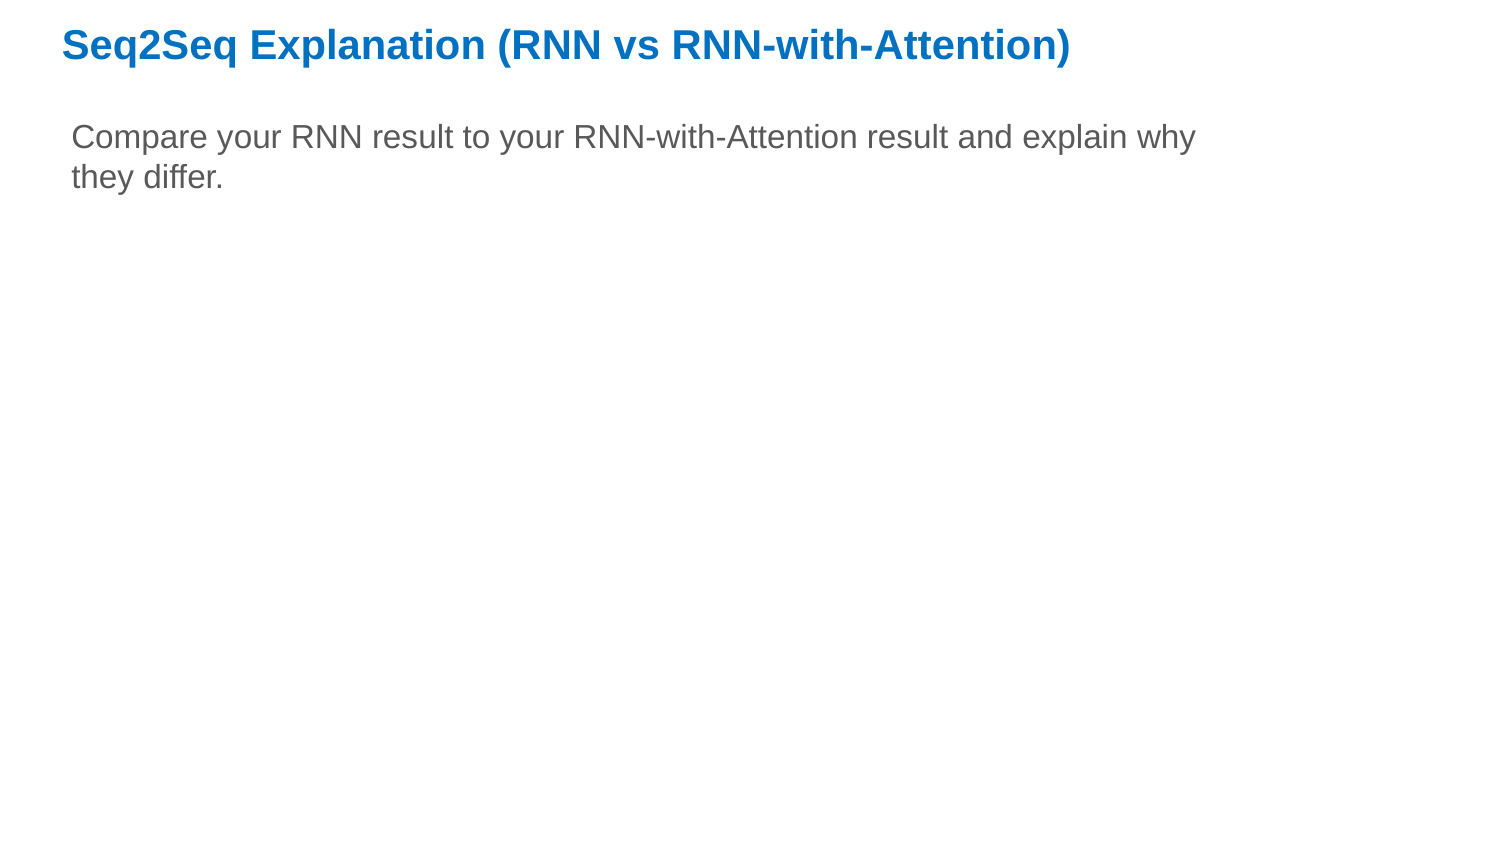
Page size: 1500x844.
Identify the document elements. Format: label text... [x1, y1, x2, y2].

text_box Compare your RNN result to your RNN-with-Attention result and explain why they differ. [56, 107, 1251, 207]
text_box Seq2Seq Explanation (RNN vs RNN-with-Attention) [47, 2, 1449, 97]
